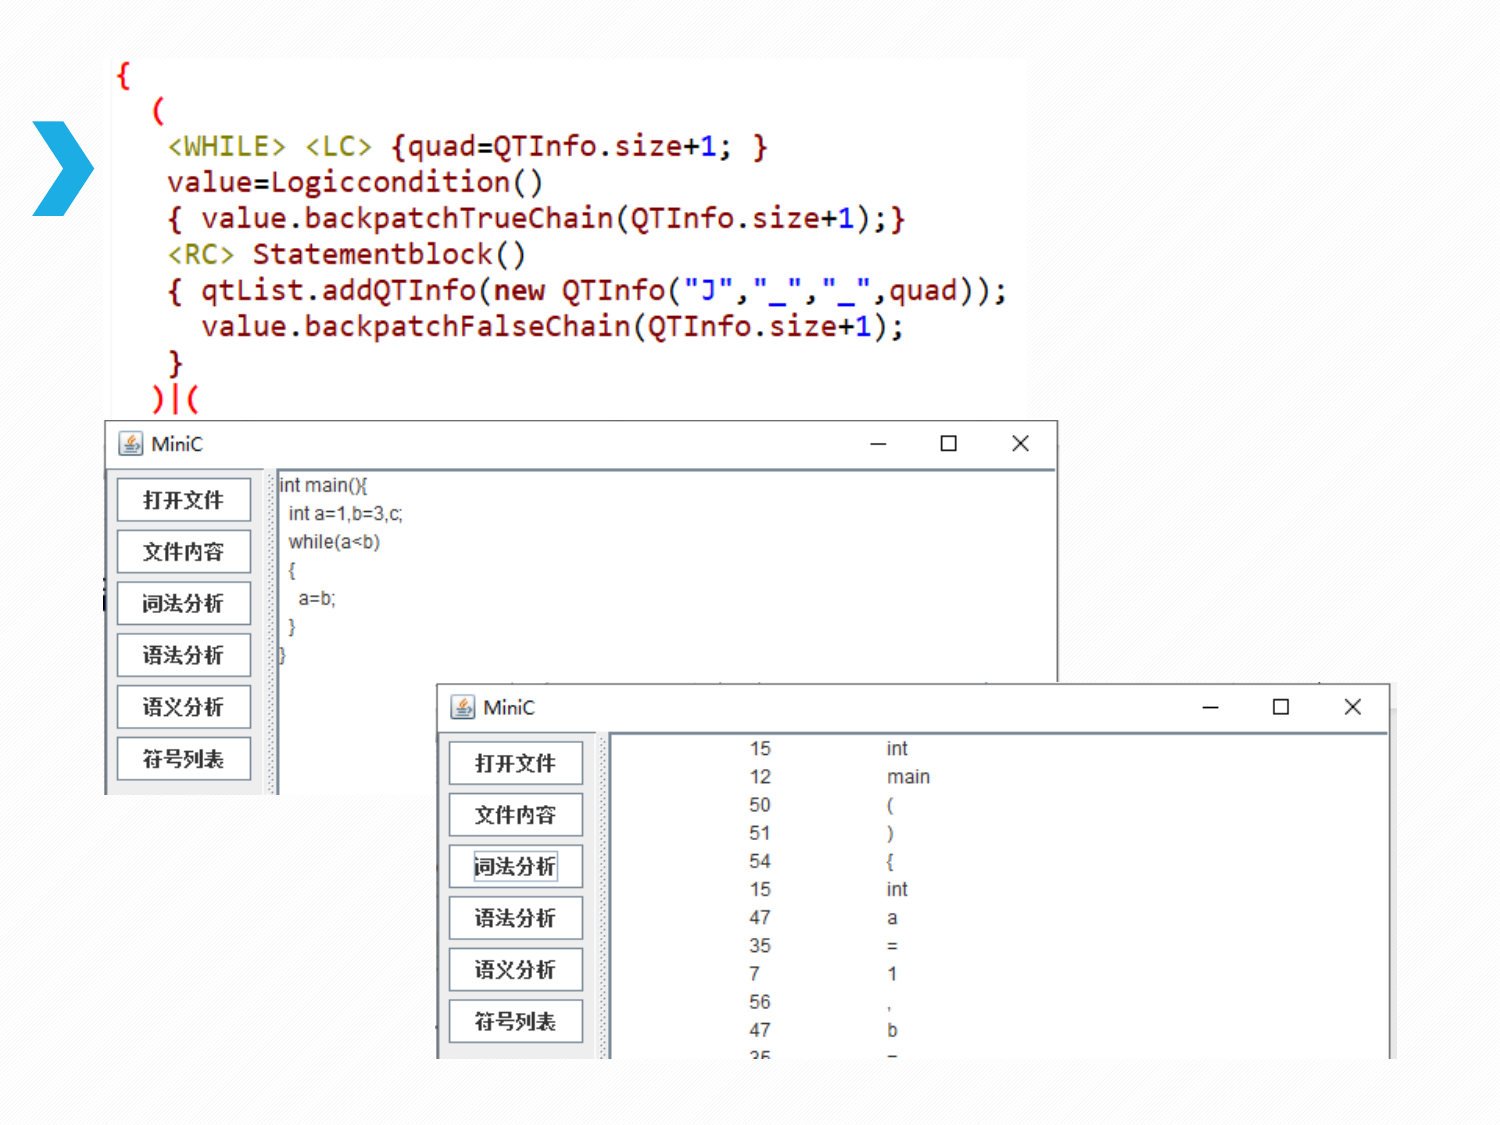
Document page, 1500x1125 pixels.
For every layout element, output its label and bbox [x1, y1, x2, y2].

list [103, 59, 1027, 420]
picture [103, 420, 1397, 1059]
